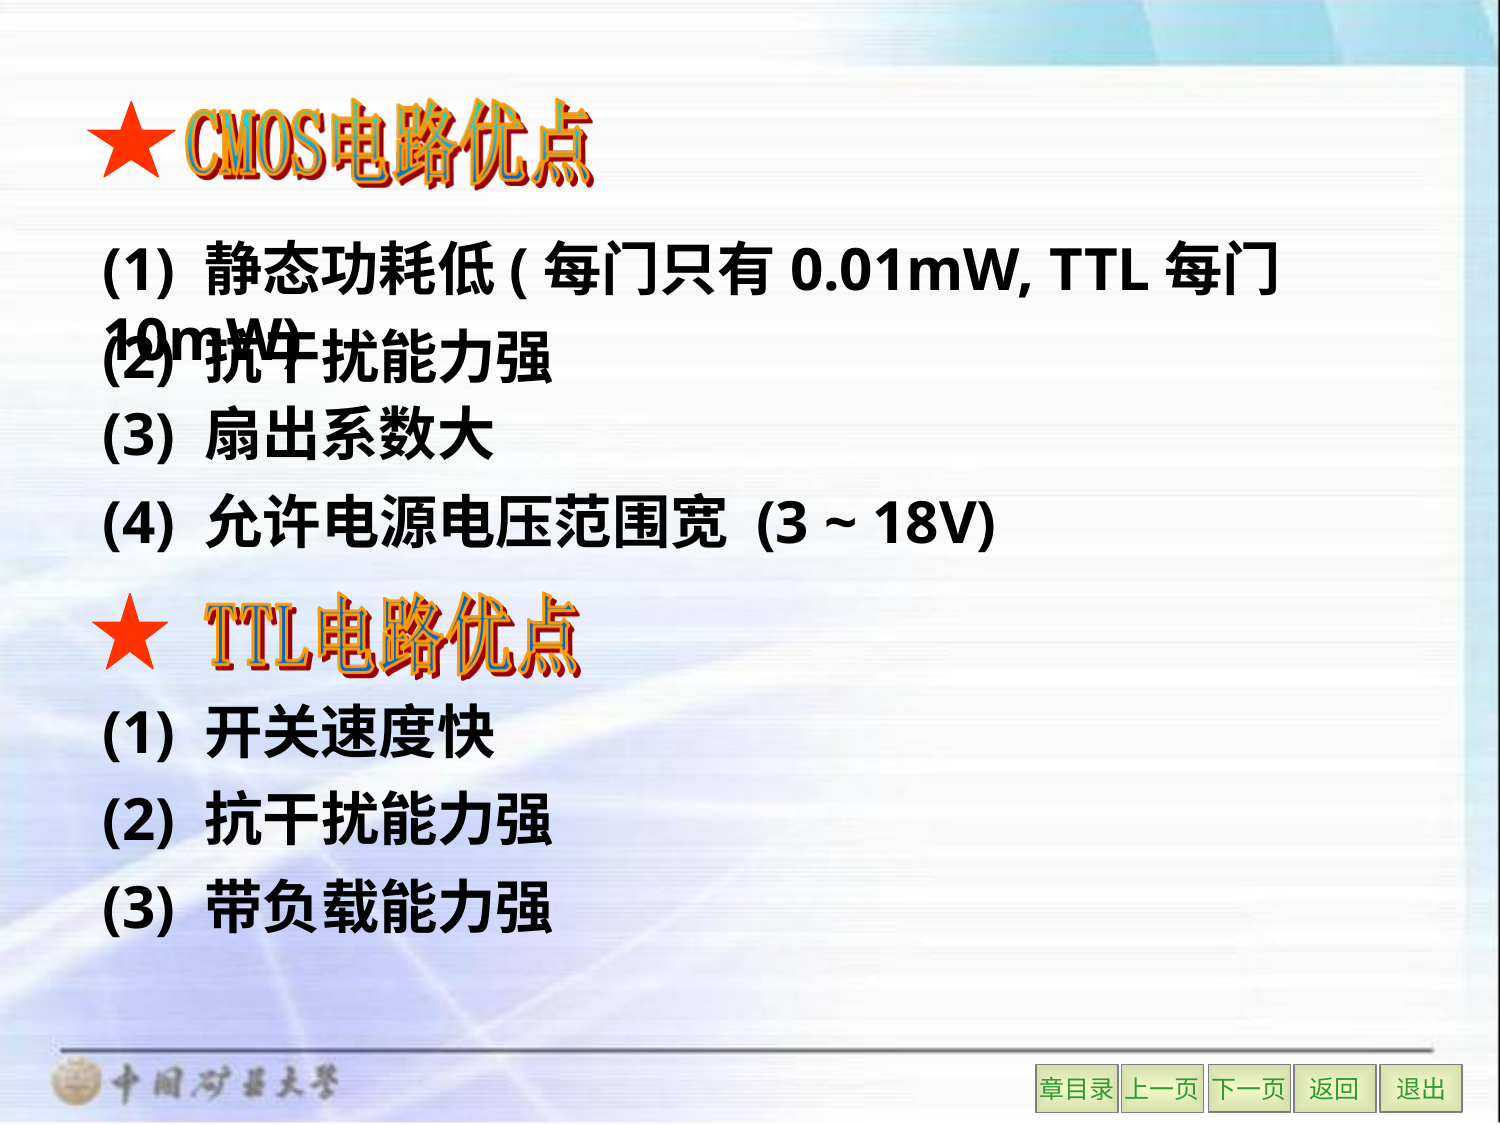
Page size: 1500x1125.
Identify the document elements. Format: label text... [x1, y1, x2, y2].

text_box (3) 带负载能力强 [87, 862, 638, 948]
text_box (2) 抗干扰能力强 [87, 774, 638, 860]
text_box (1) 静态功耗低(每门只有0.01mW, TTL每门10mW) [87, 224, 1459, 380]
text_box (3) 扇出系数大 [87, 389, 613, 475]
text_box (2) 抗干扰能力强 [87, 312, 738, 398]
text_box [92, 593, 575, 675]
picture [0, 0, 1500, 1125]
text_box [87, 101, 175, 177]
text_box (4) 允许电源电压范围宽 (3 ~ 18V) [87, 477, 1263, 563]
text_box (1) 开关速度快 [87, 687, 573, 773]
